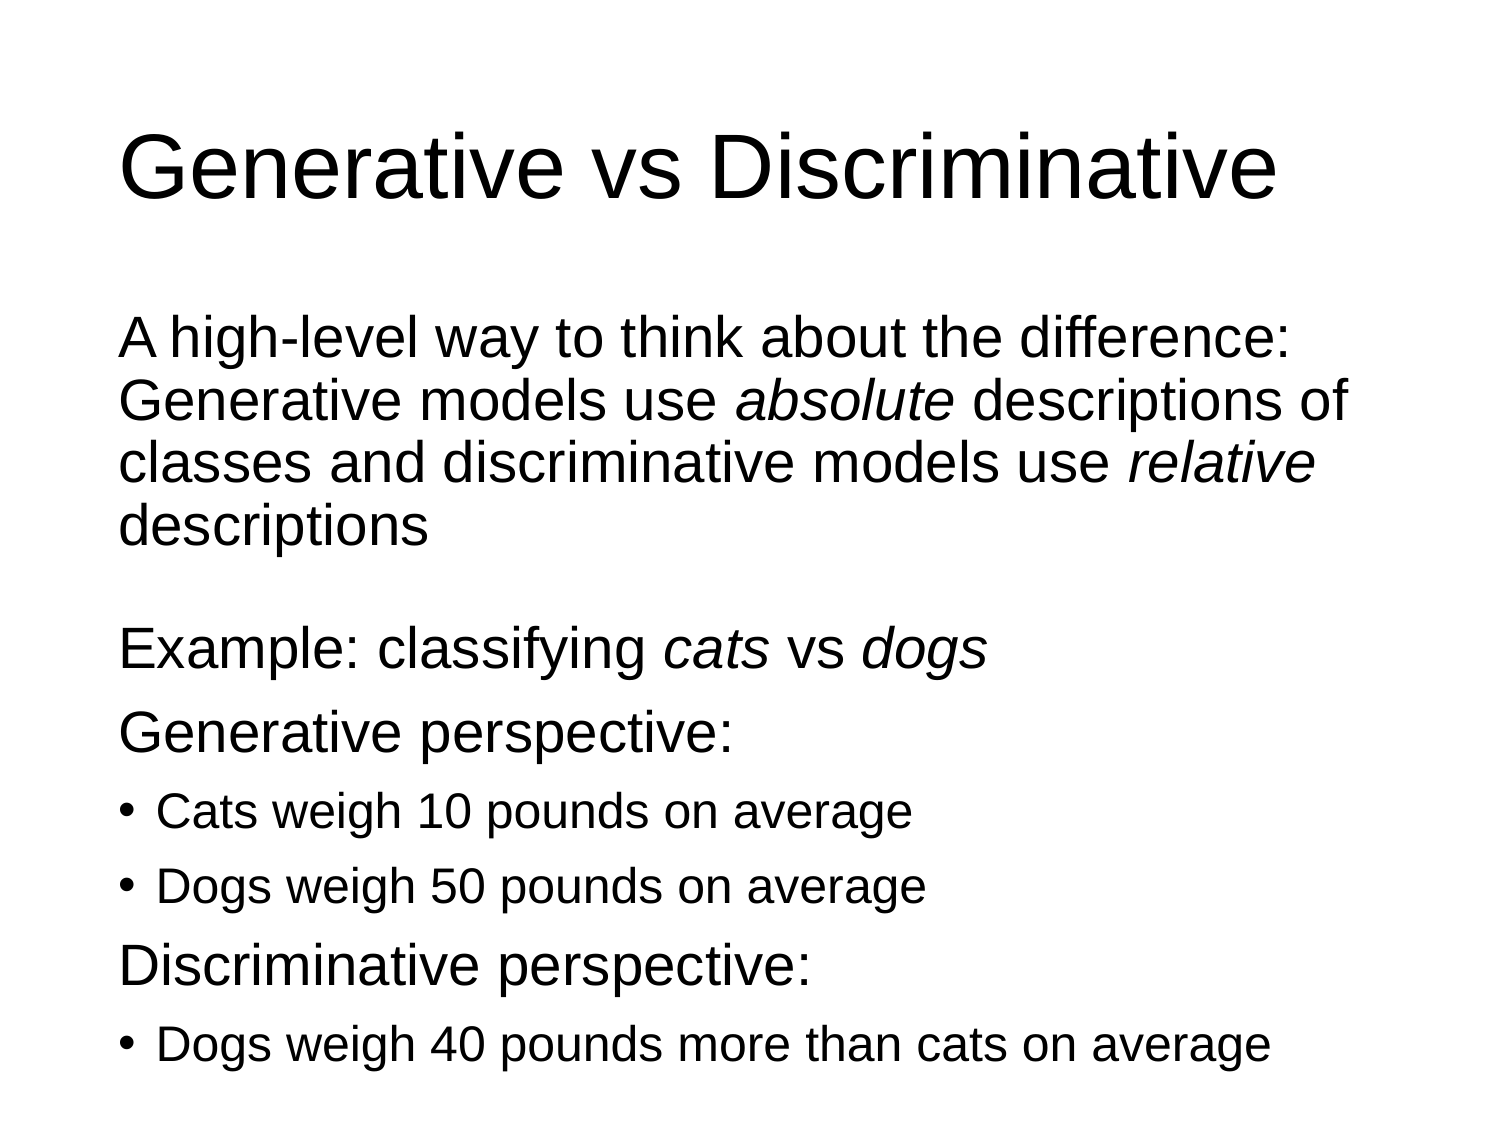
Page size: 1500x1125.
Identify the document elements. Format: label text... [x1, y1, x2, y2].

list A high-level way to think about the difference: Generative models use absolute descriptions of classes and discriminative models use relative descriptions Example: classifying cats vs dogs Generative perspective: Cats weigh 10 pounds on average Dogs weigh 50 pounds on average Discriminative perspective: Dogs weigh 40 pounds more than cats on average [103, 299, 1428, 1125]
title Generative vs Discriminative [103, 59, 1397, 278]
